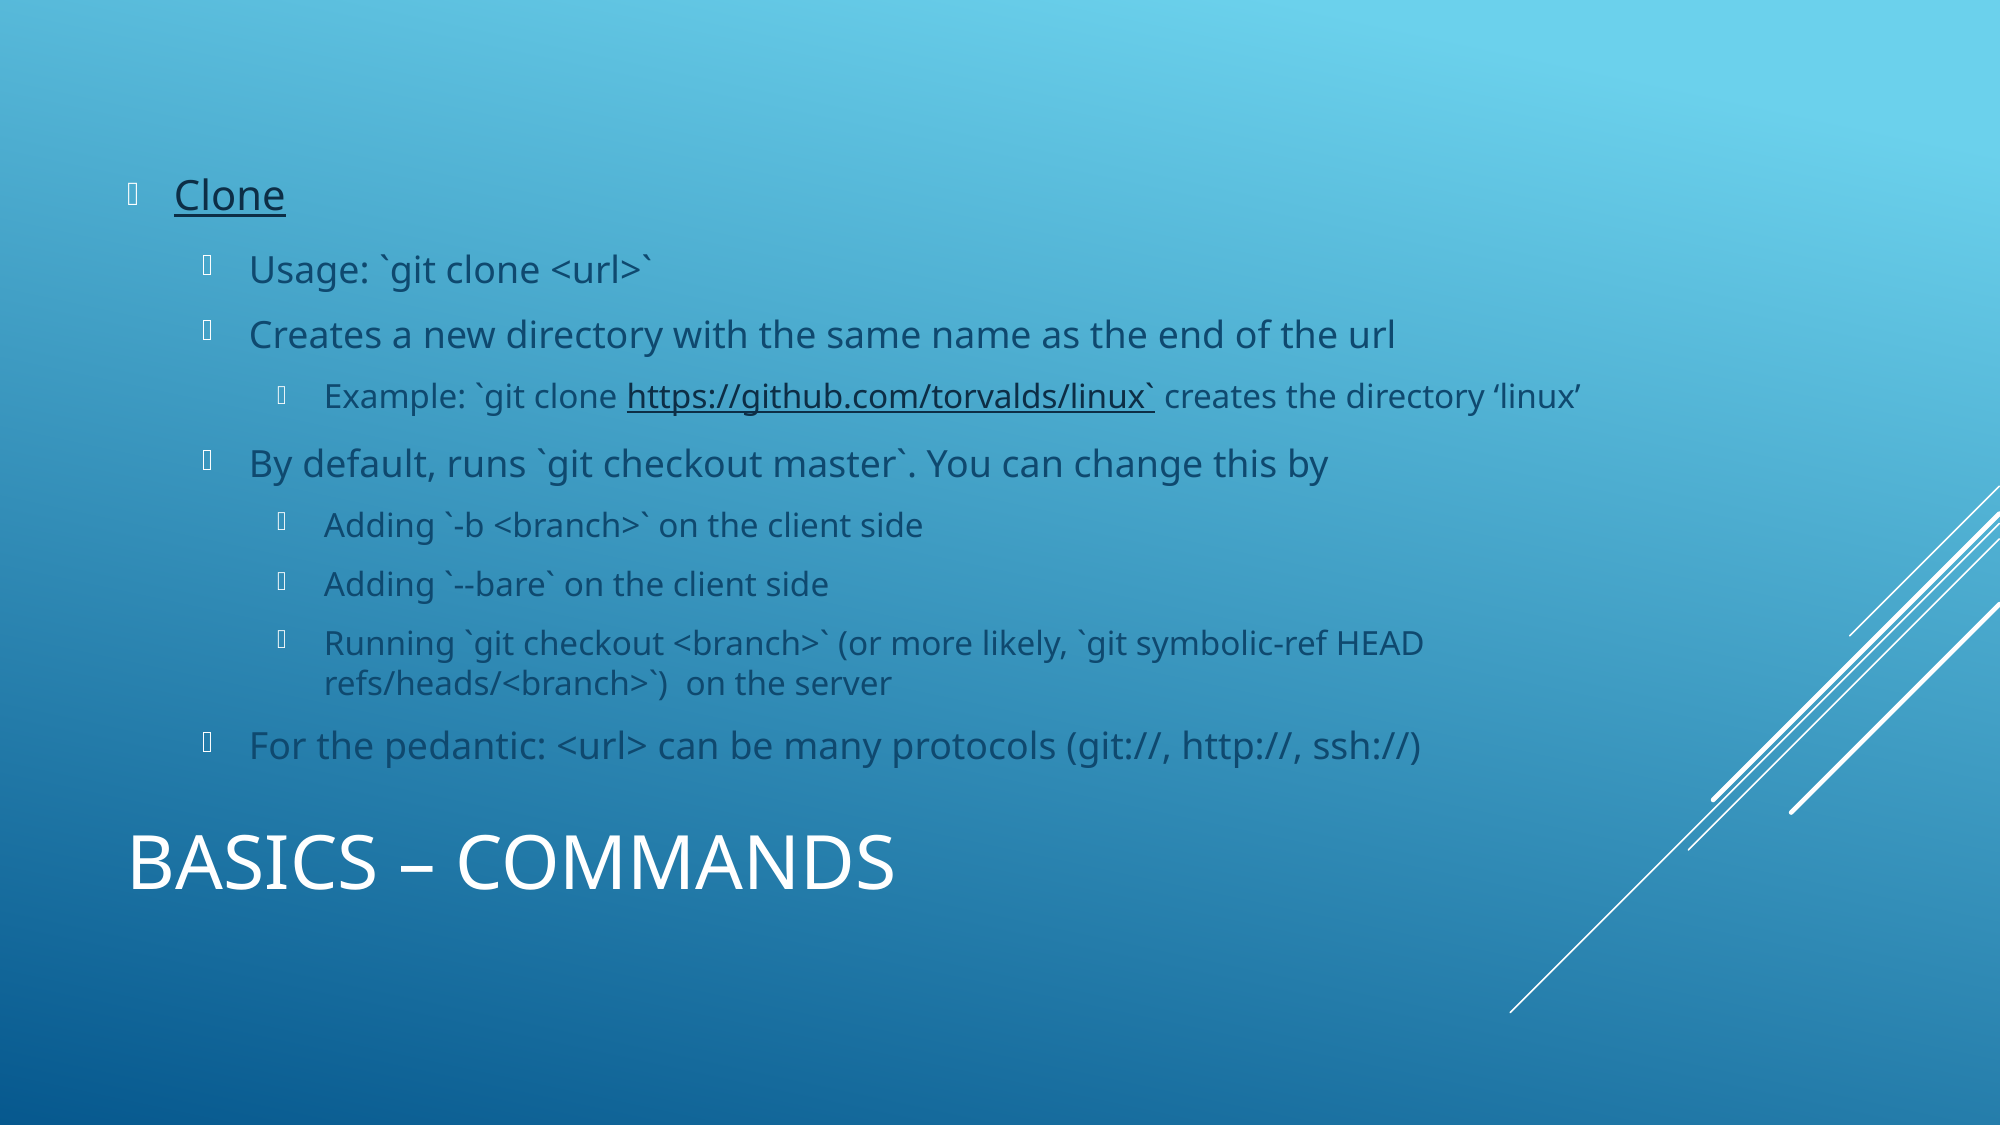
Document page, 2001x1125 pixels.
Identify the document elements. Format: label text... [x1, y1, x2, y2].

text_box Clone Usage: `git clone <url>` Creates a new directory with the same name as the end of the url Example: `git clone https://github.com/torvalds/linux` creates the directory ‘linux’ By default, runs `git checkout master`. You can change this by Adding `-b <branch>` on the client side Adding `--bare` on the client side Running `git checkout <branch>` (or more likely, `git symbolic-ref HEAD refs/heads/<branch>`) on the server For the pedantic: <url> can be many protocols (git://, http://, ssh://) [112, 141, 1702, 795]
text_box Basics – commands [112, 795, 1513, 984]
